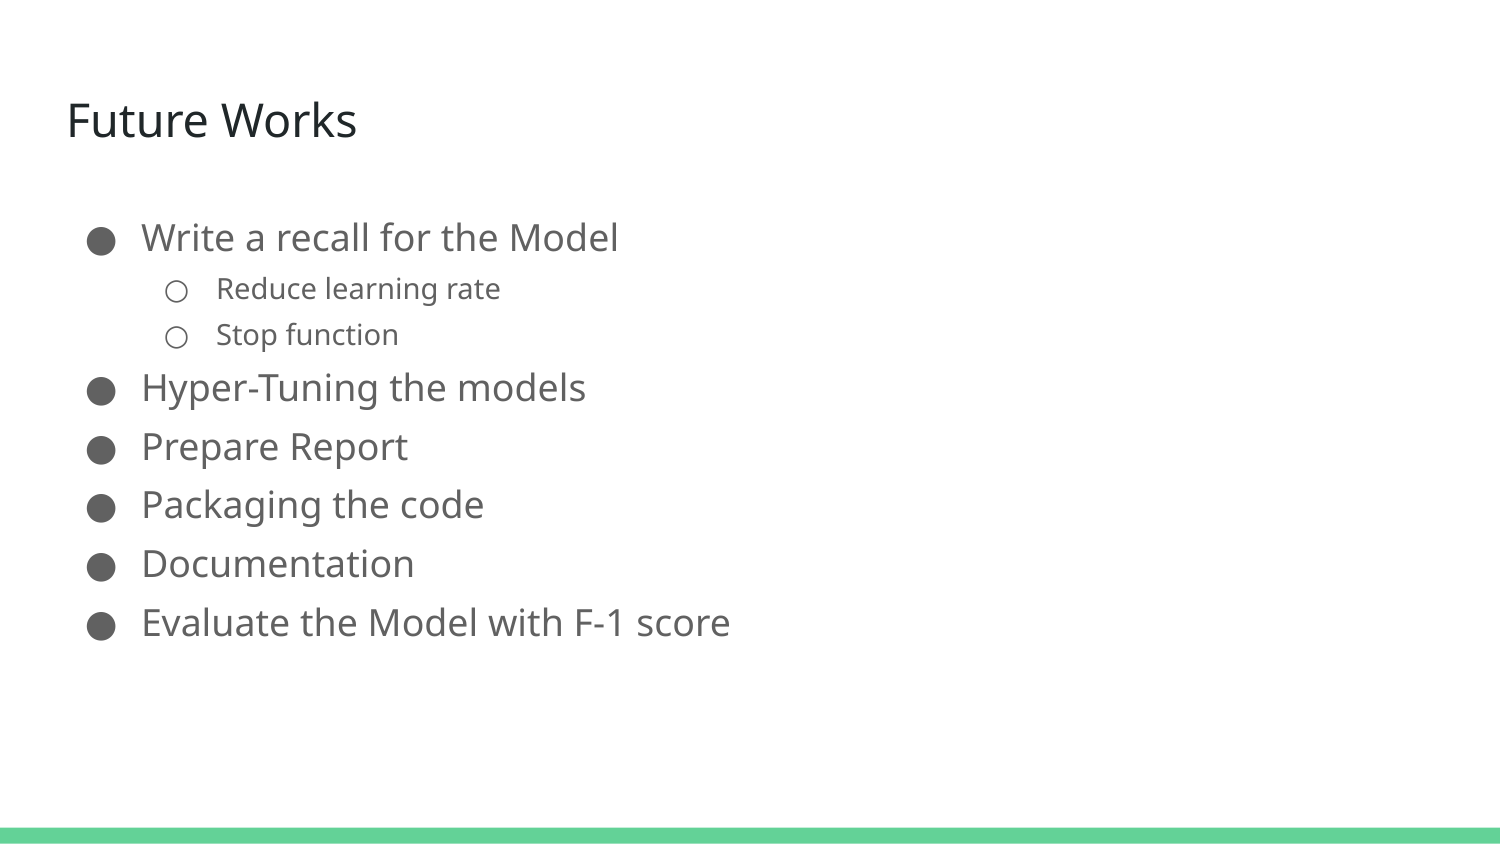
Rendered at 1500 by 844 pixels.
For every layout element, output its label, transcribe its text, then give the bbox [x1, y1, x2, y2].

list Write a recall for the Model Reduce learning rate Stop function Hyper-Tuning the models Prepare Report Packaging the code Documentation Evaluate the Model with F-1 score [51, 189, 1449, 750]
title Future Works [51, 72, 1449, 167]
